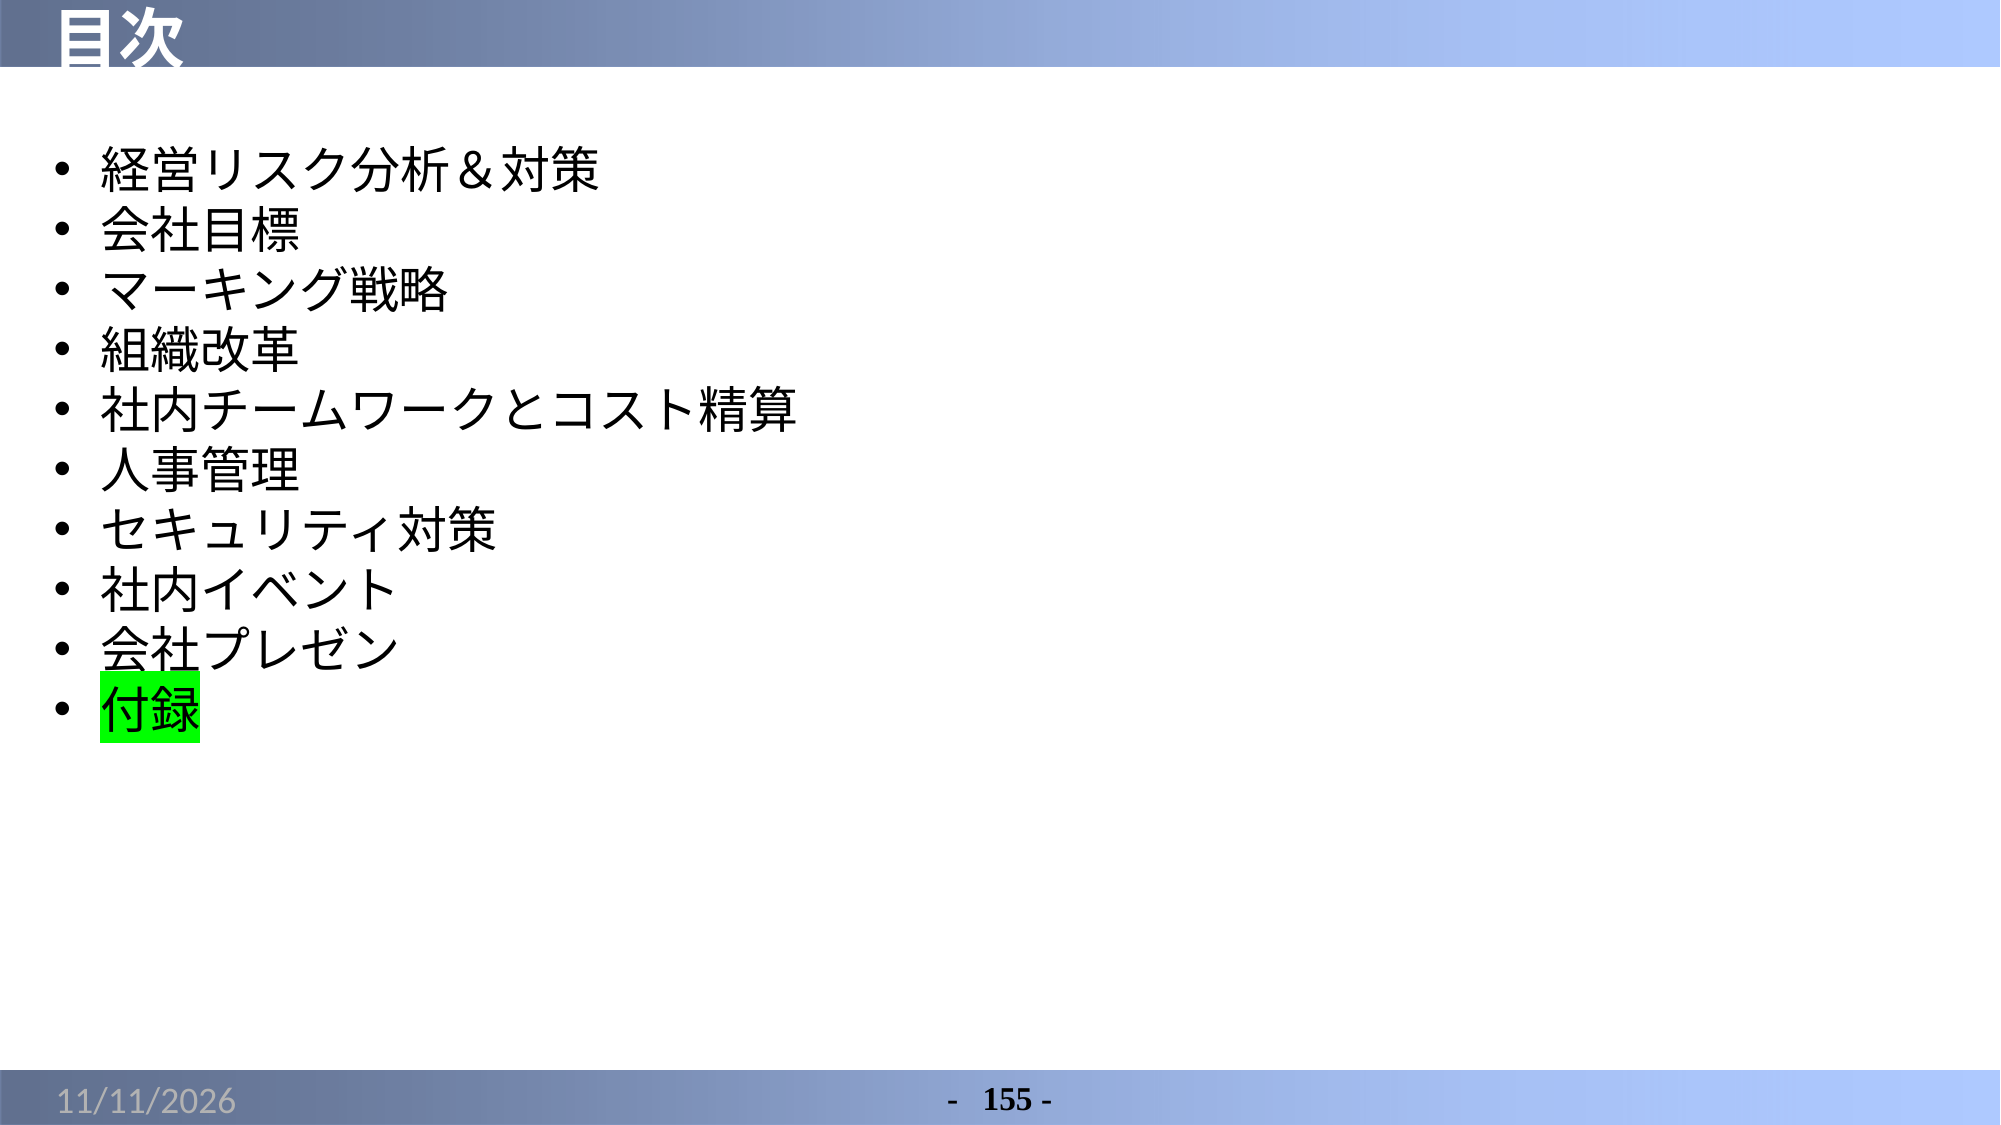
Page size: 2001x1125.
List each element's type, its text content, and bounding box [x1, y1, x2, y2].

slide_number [55, 1076, 516, 1122]
slide_number - 155 - [934, 1078, 1063, 1117]
list 経営リスク分析＆対策 会社目標 マーキング戦略 組織改革 社内チームワークとコスト精算 人事管理 セキュリティ対策 社内イベント 会社プレゼン 付録 [53, 138, 1947, 805]
title 目次 [52, 0, 1946, 71]
